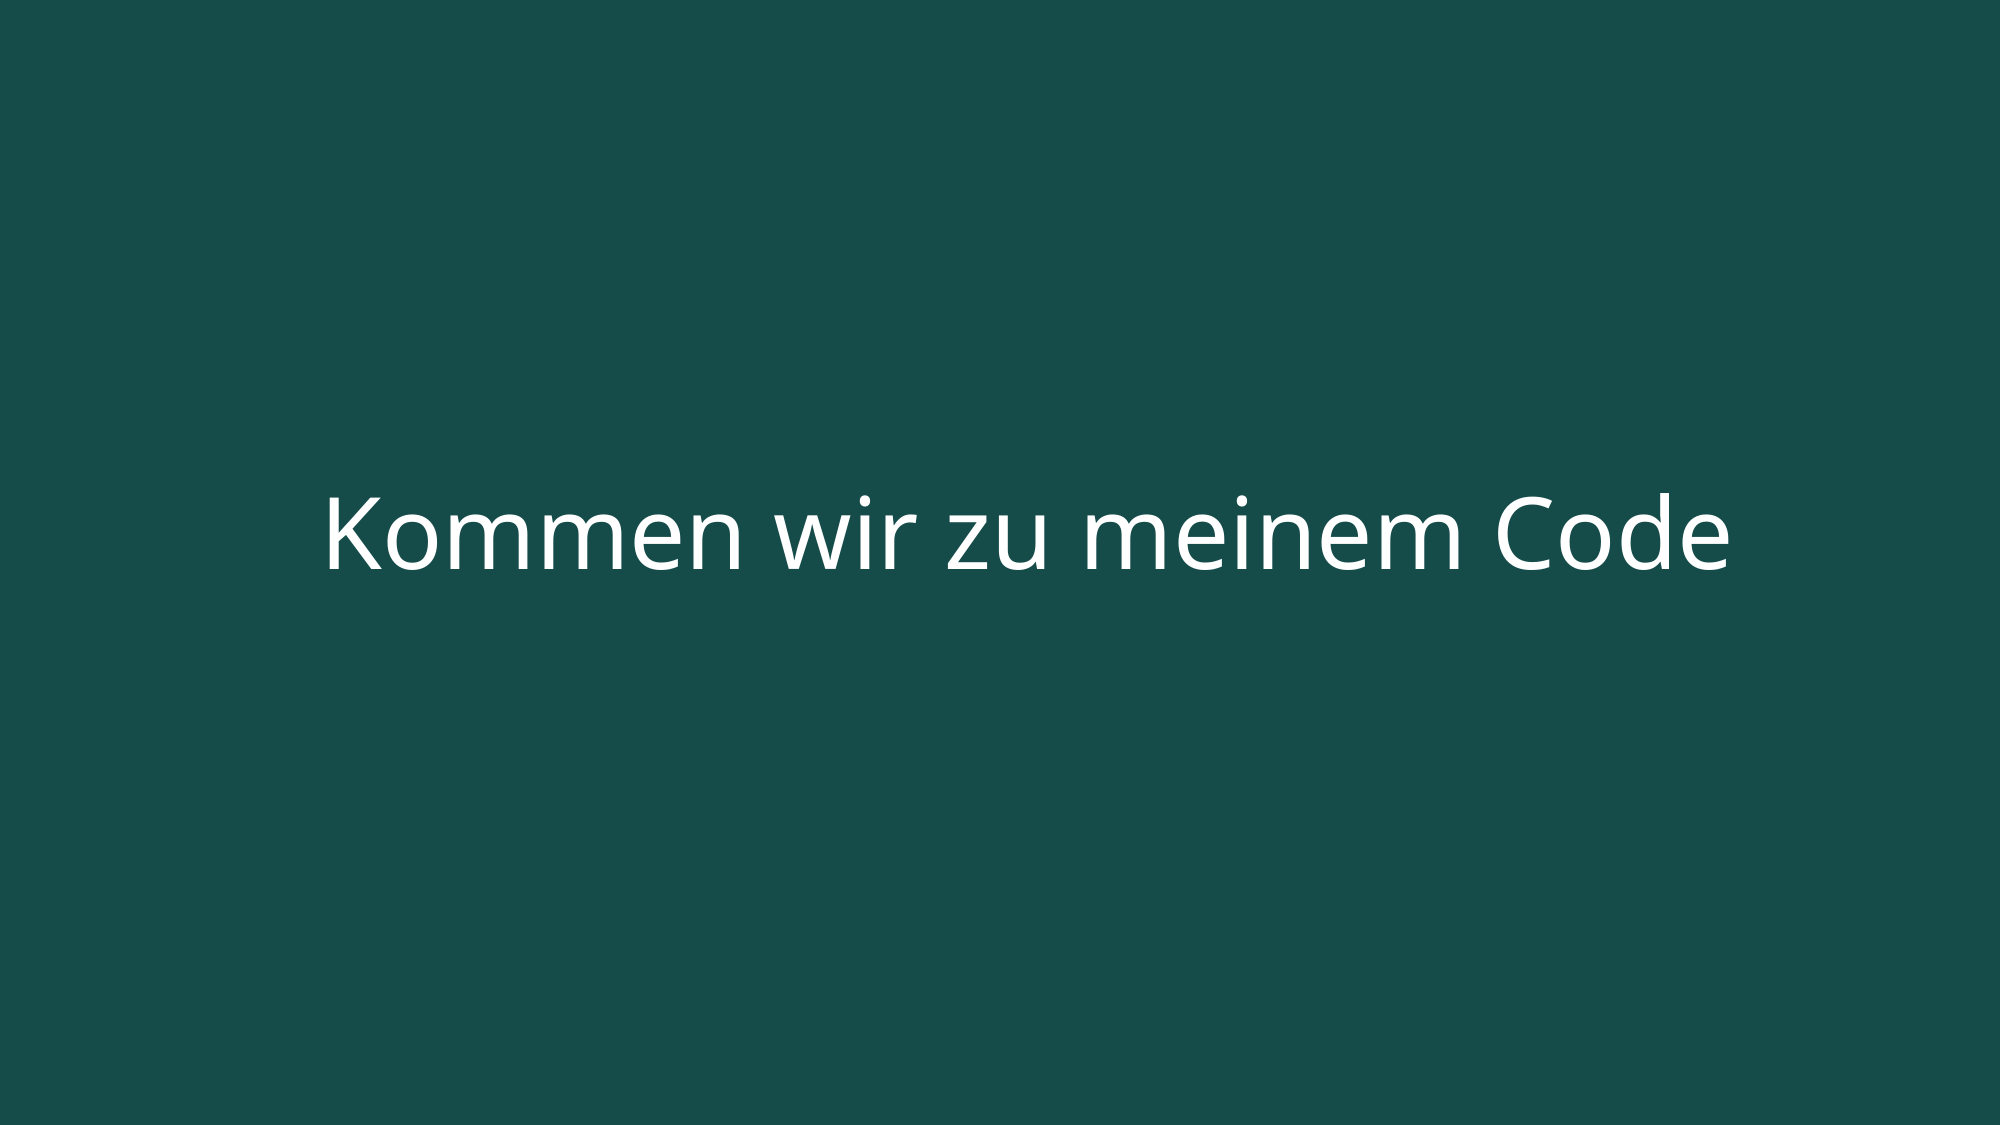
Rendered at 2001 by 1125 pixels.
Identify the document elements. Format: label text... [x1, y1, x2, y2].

title Kommen wir zu meinem Code [320, 469, 2000, 712]
